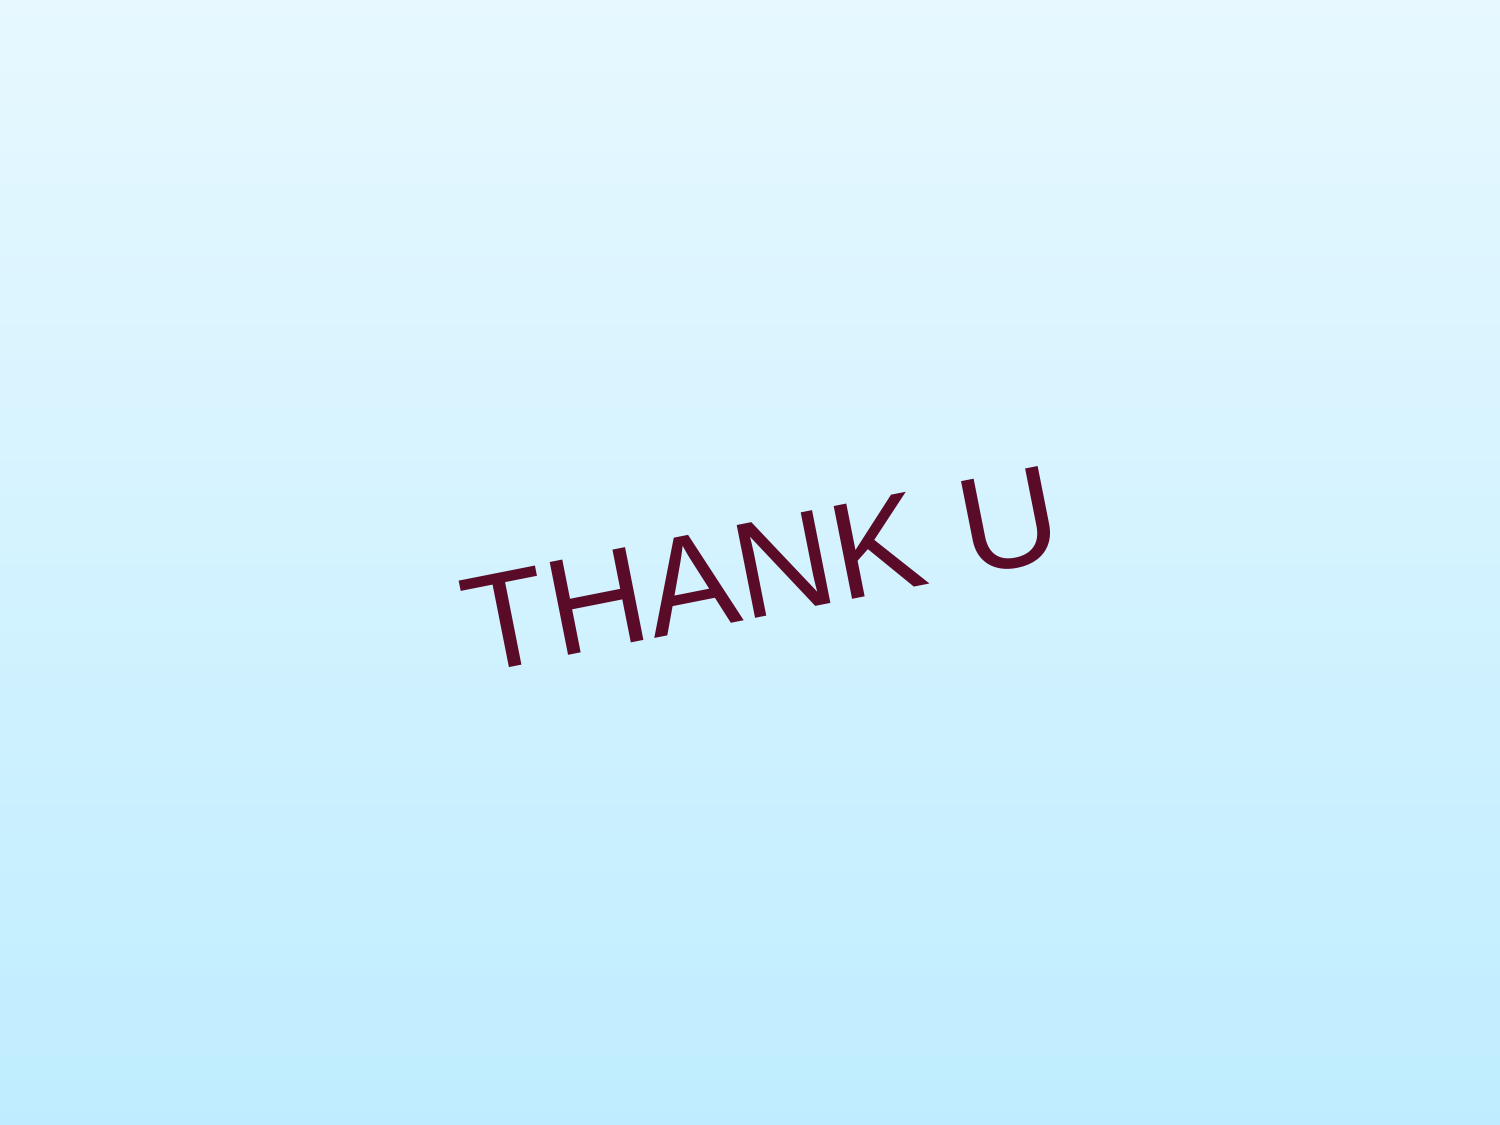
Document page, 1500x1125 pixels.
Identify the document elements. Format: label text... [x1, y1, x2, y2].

list THANK U [440, 335, 1500, 835]
